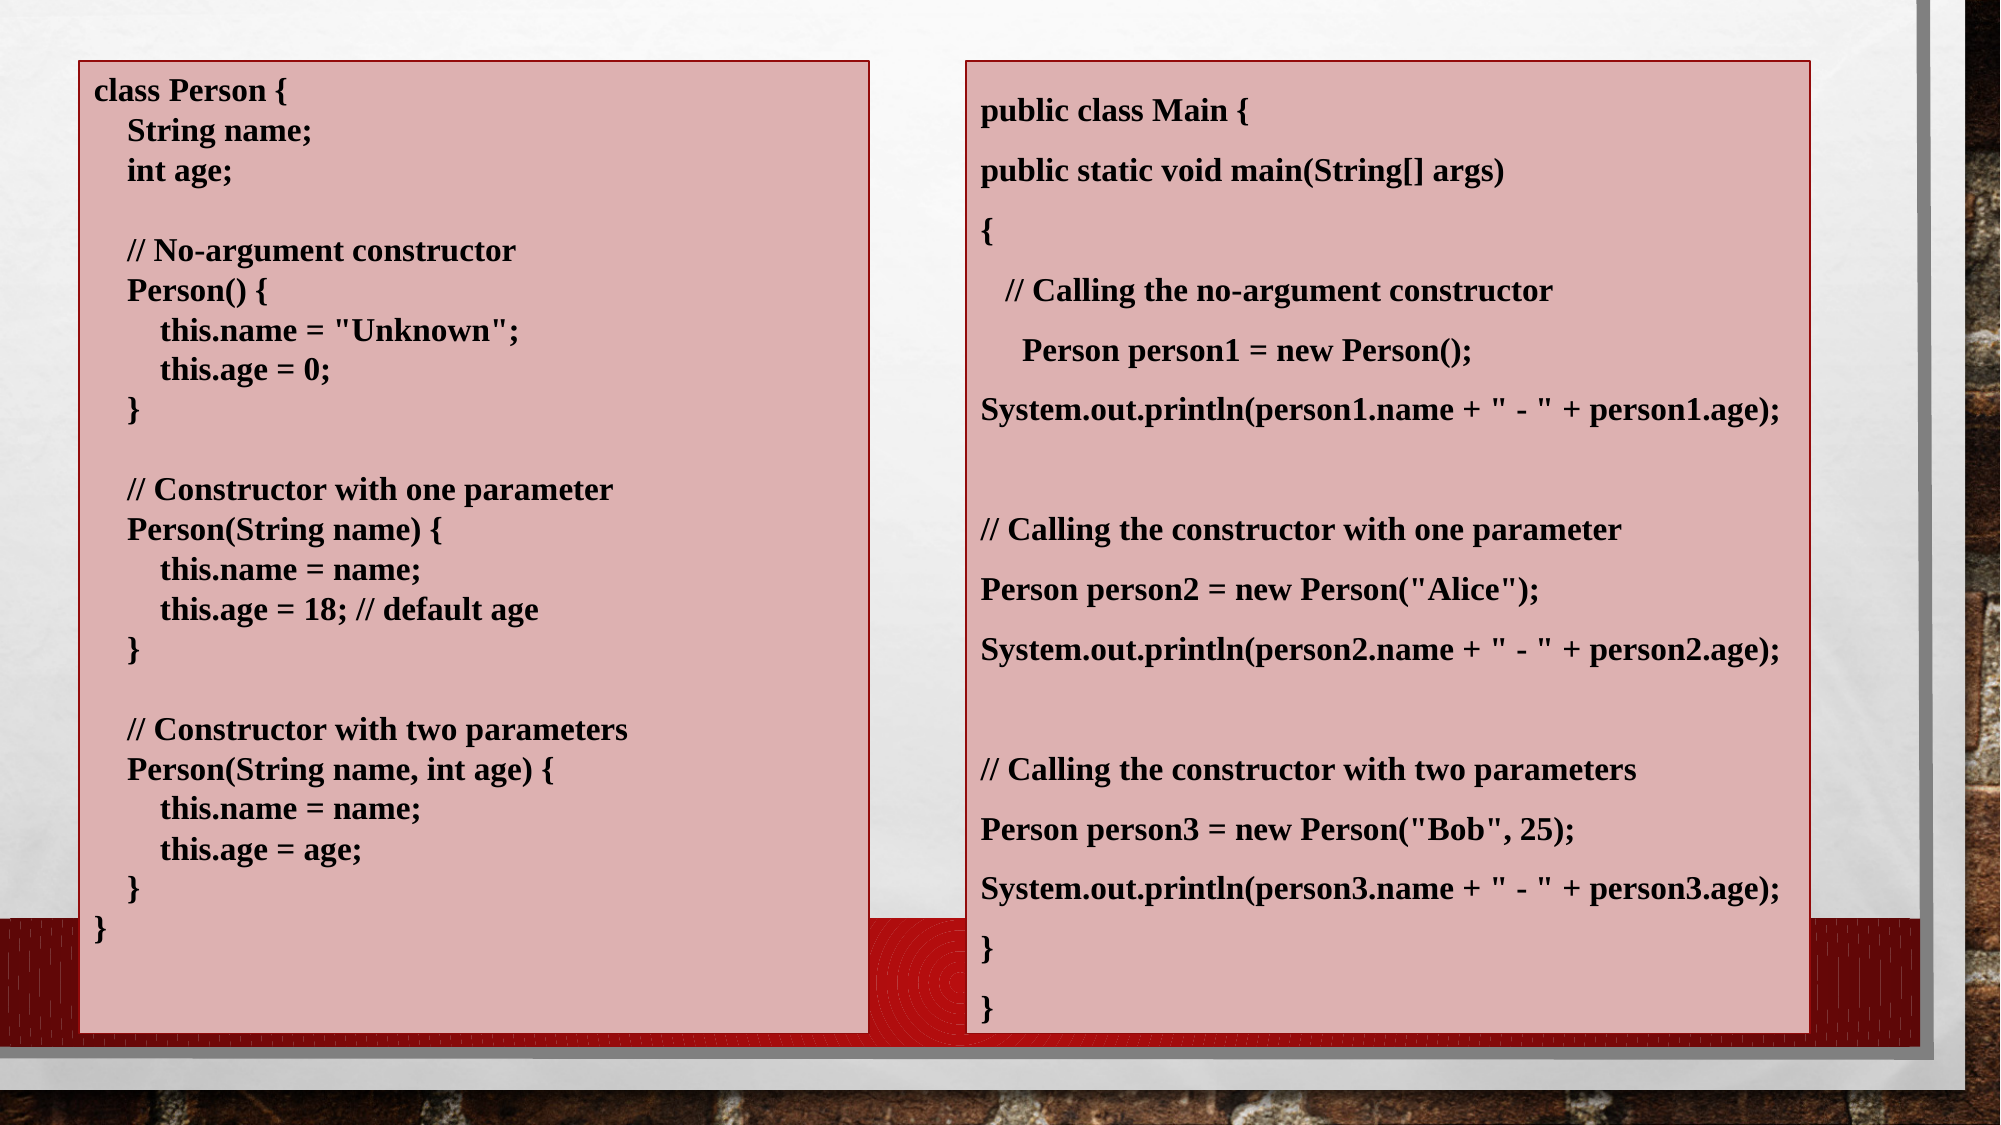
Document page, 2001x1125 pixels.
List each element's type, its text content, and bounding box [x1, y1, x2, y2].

text_box public class Main { public static void main(String[] args) { // Calling the no-argument constructor Person person1 = new Person(); System.out.println(person1.name + " - " + person1.age); // Calling the constructor with one parameter Person person2 = new Person("Alice"); System.out.println(person2.name + " - " + person2.age); // Calling the constructor with two parameters Person person3 = new Person("Bob", 25); System.out.println(person3.name + " - " + person3.age); } } [965, 60, 1811, 1034]
text_box class Person { String name; int age; // No-argument constructor Person() { this.name = "Unknown"; this.age = 0; } // Constructor with one parameter Person(String name) { this.name = name; this.age = 18; // default age } // Constructor with two parameters Person(String name, int age) { this.name = name; this.age = age; } } [78, 60, 870, 1034]
picture [0, 0, 2000, 1125]
